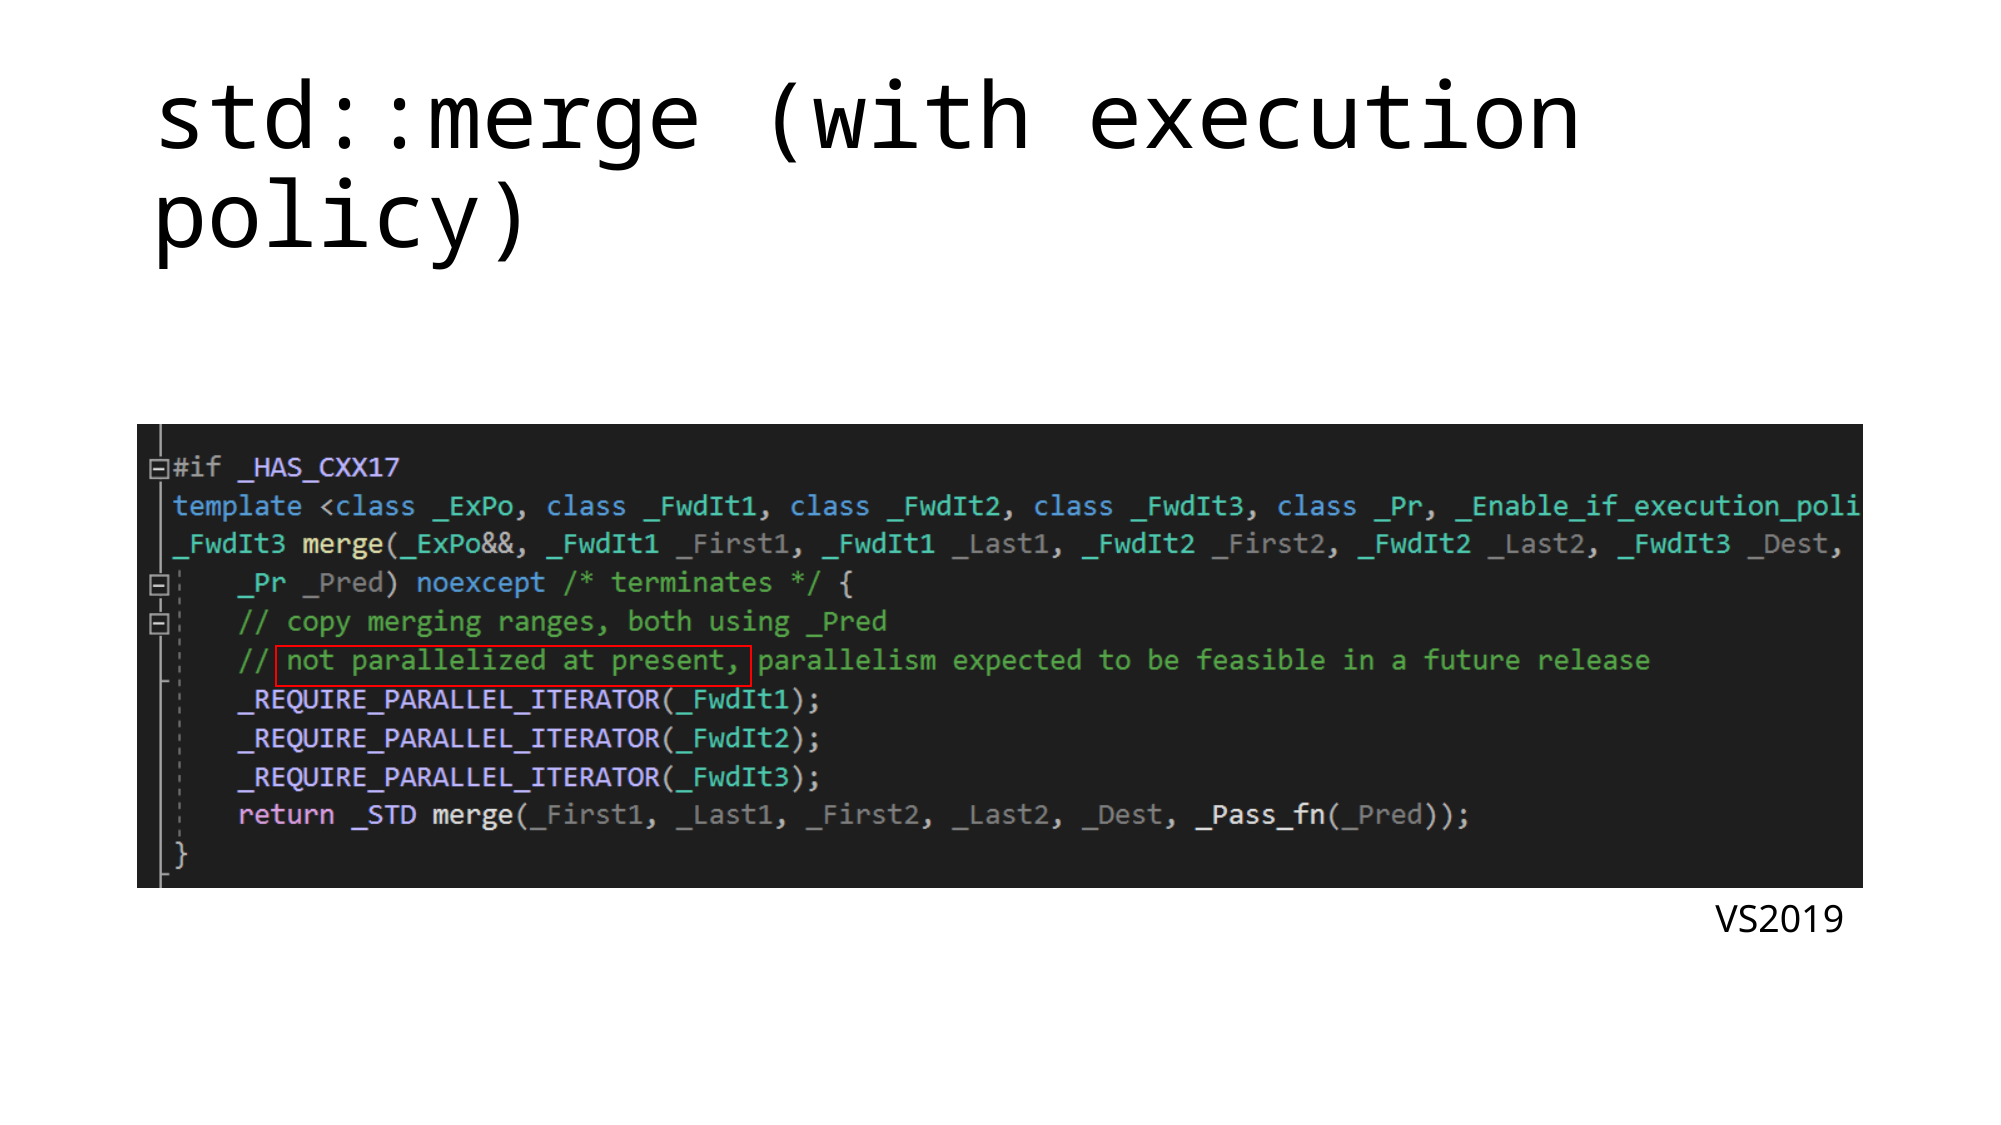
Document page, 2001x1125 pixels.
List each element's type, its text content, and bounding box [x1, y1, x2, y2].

title std::merge (with execution policy) [137, 59, 1863, 278]
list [137, 424, 1863, 888]
text_box VS2019 [1700, 888, 1860, 948]
